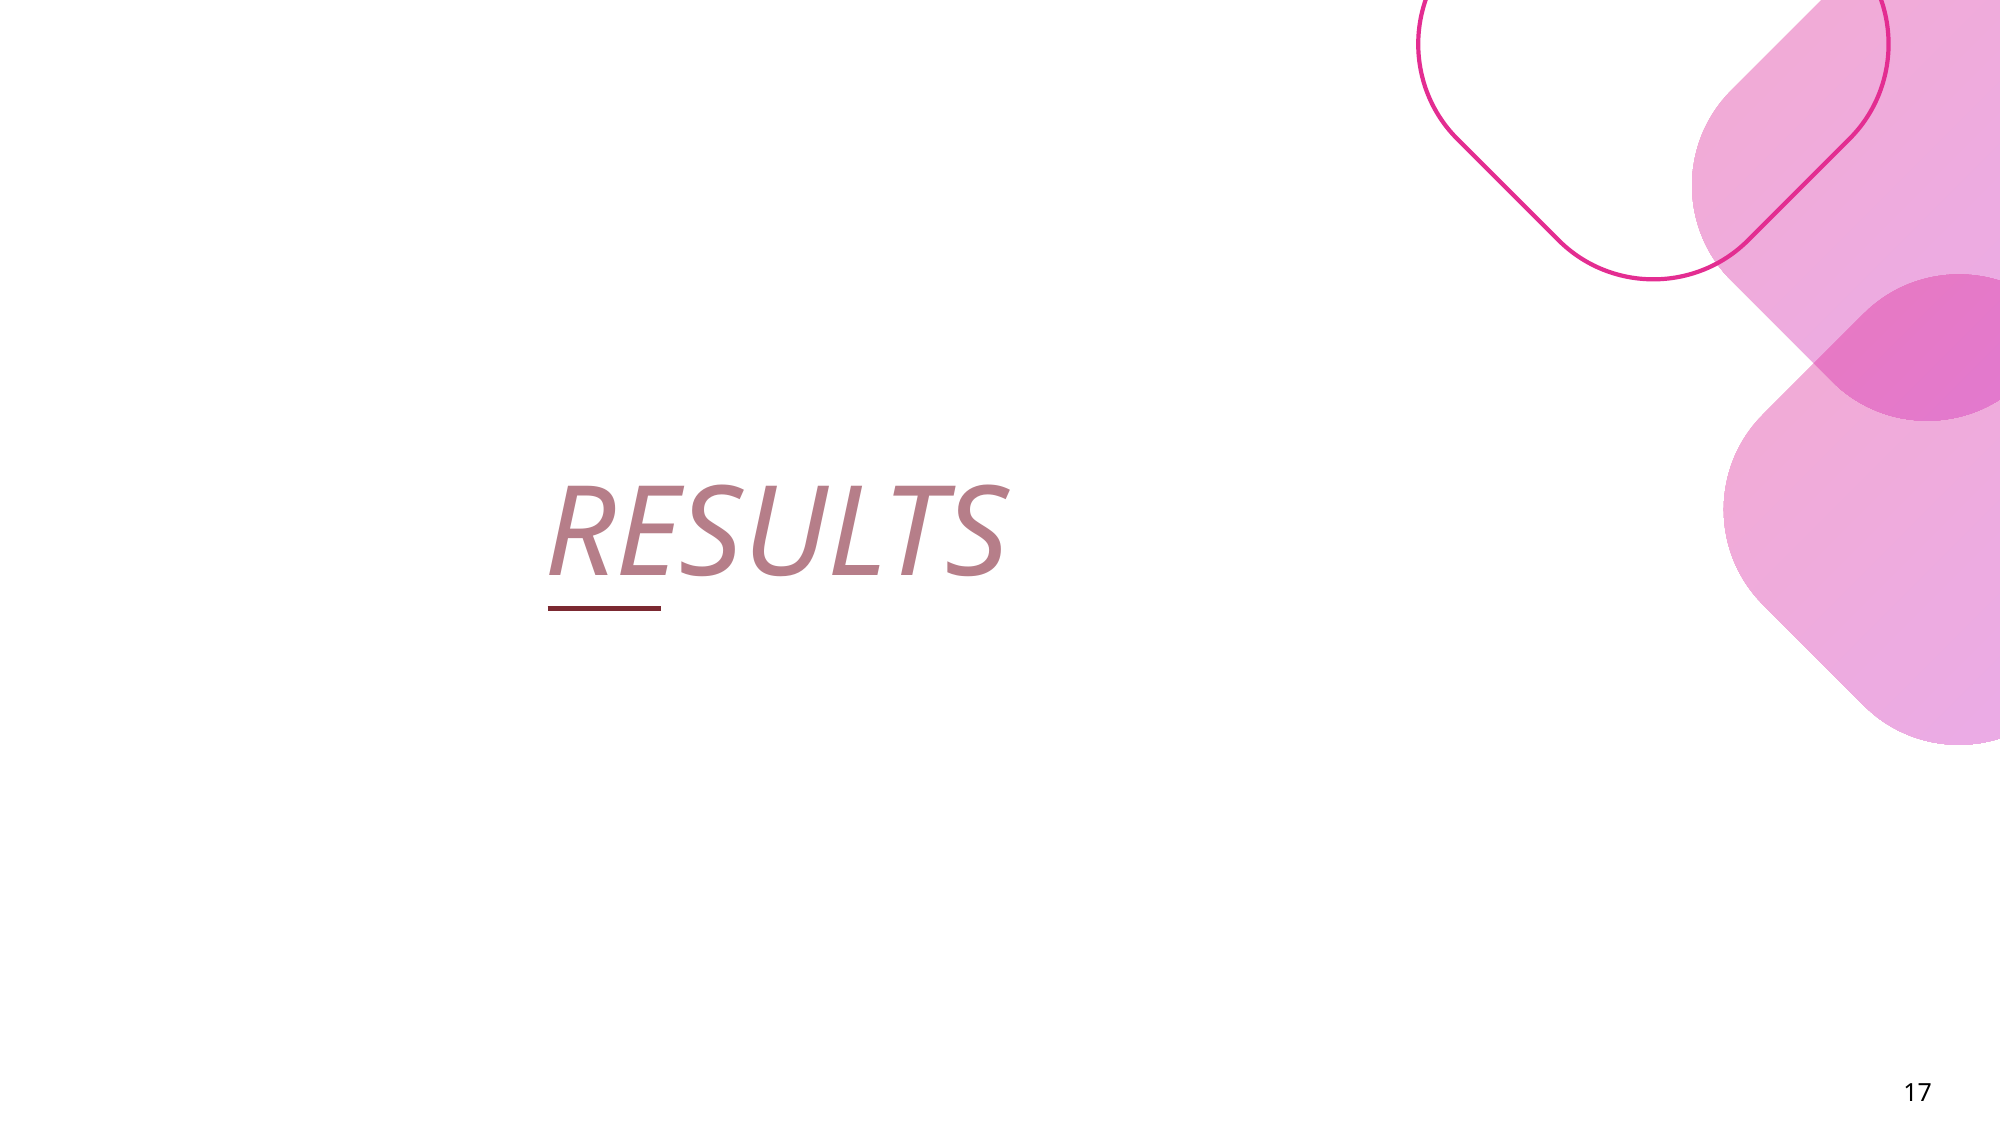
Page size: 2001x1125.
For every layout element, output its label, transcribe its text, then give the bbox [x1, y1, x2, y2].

text_box 17 [1888, 1068, 2000, 1114]
text_box [1723, 274, 2000, 745]
text_box [1418, 0, 1889, 280]
text_box [1717, 0, 2000, 363]
text_box RESULTS [517, 441, 2000, 766]
